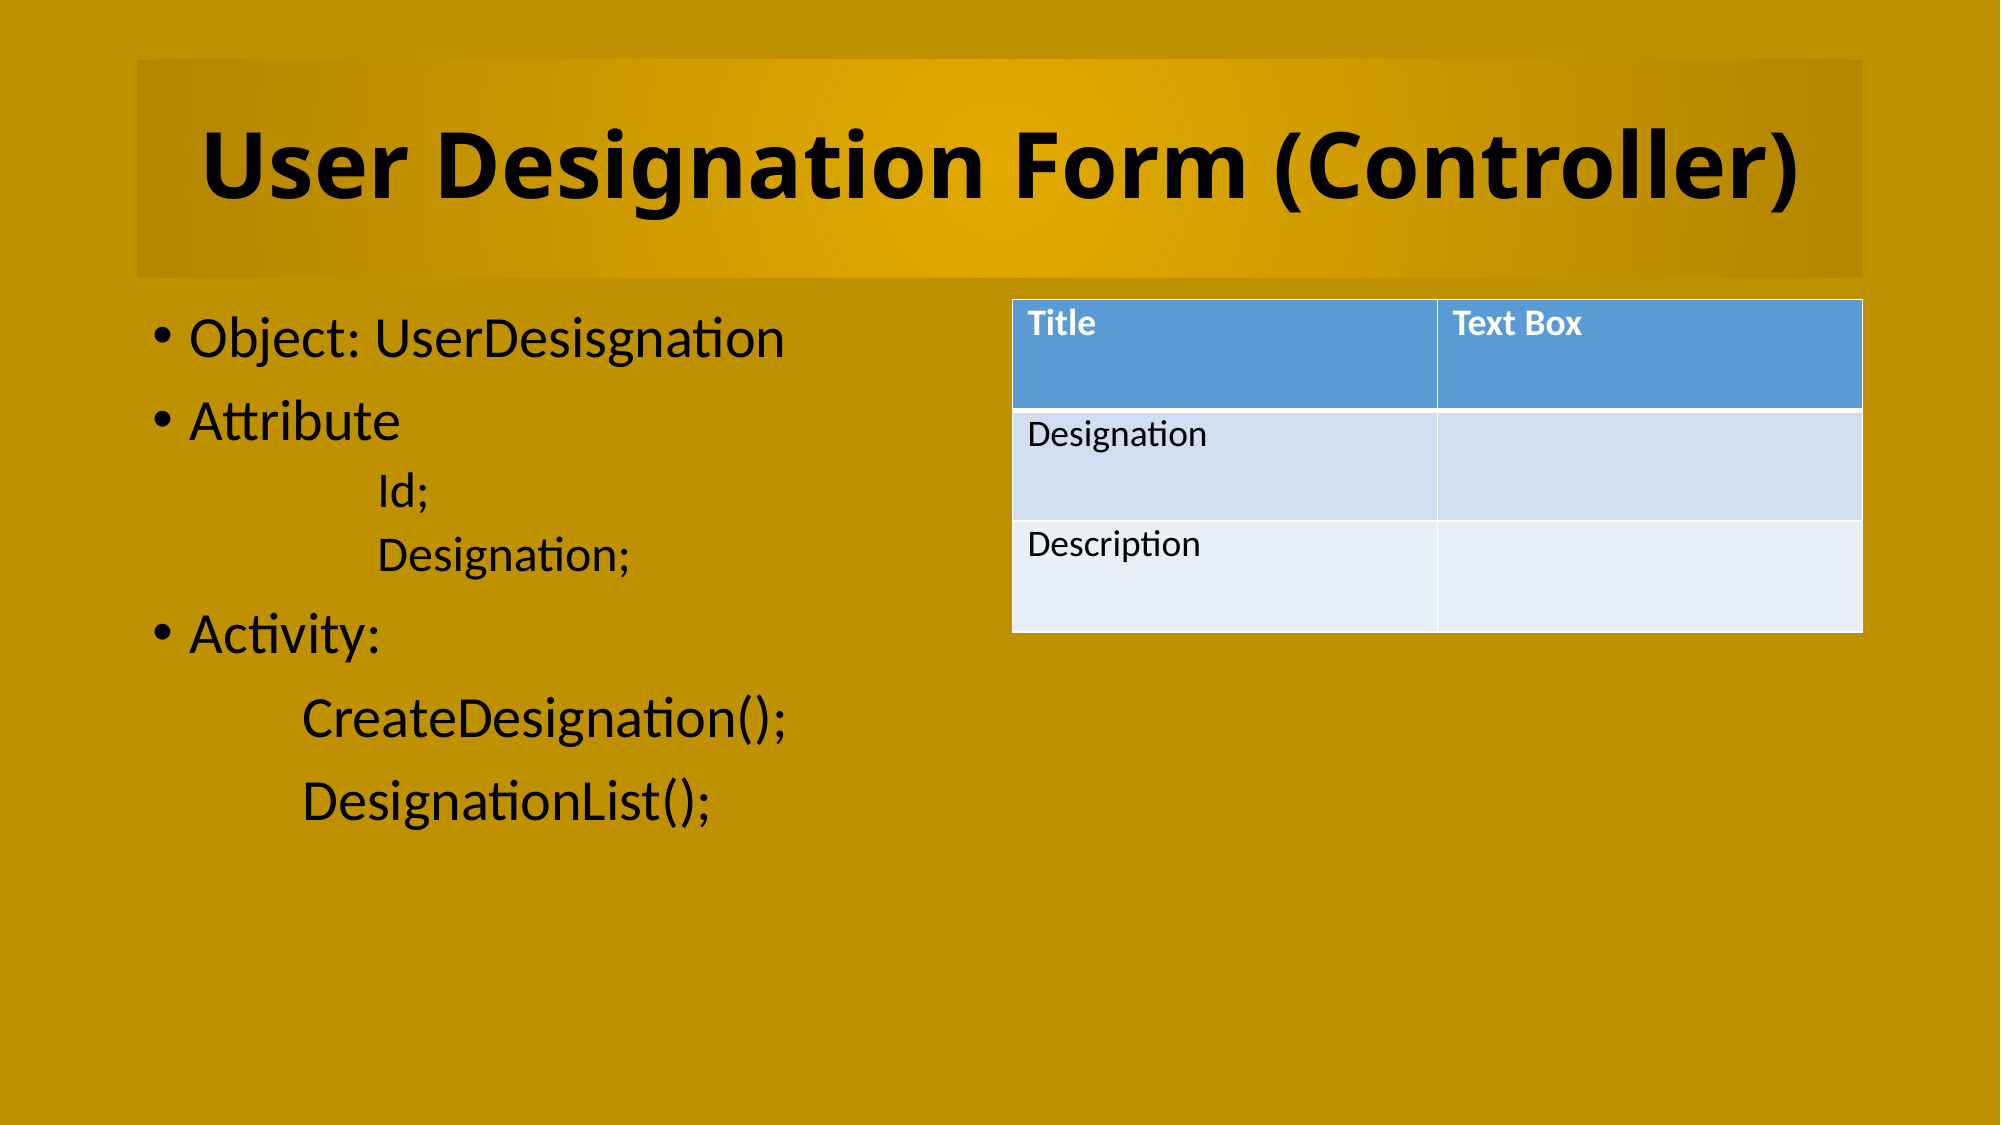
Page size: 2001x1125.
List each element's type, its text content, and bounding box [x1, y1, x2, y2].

table_header Title [1013, 300, 1437, 408]
list Object: UserDesisgnation Attribute Id; Designation; Activity: CreateDesignation(); DesignationList(); [137, 299, 988, 1014]
table_cell [1438, 413, 1862, 520]
title User Designation Form (Controller) [137, 59, 1863, 278]
table_cell Description [1013, 522, 1437, 631]
table_cell Designation [1013, 413, 1437, 520]
table_cell [1438, 522, 1862, 631]
table_header Text Box [1438, 300, 1862, 408]
